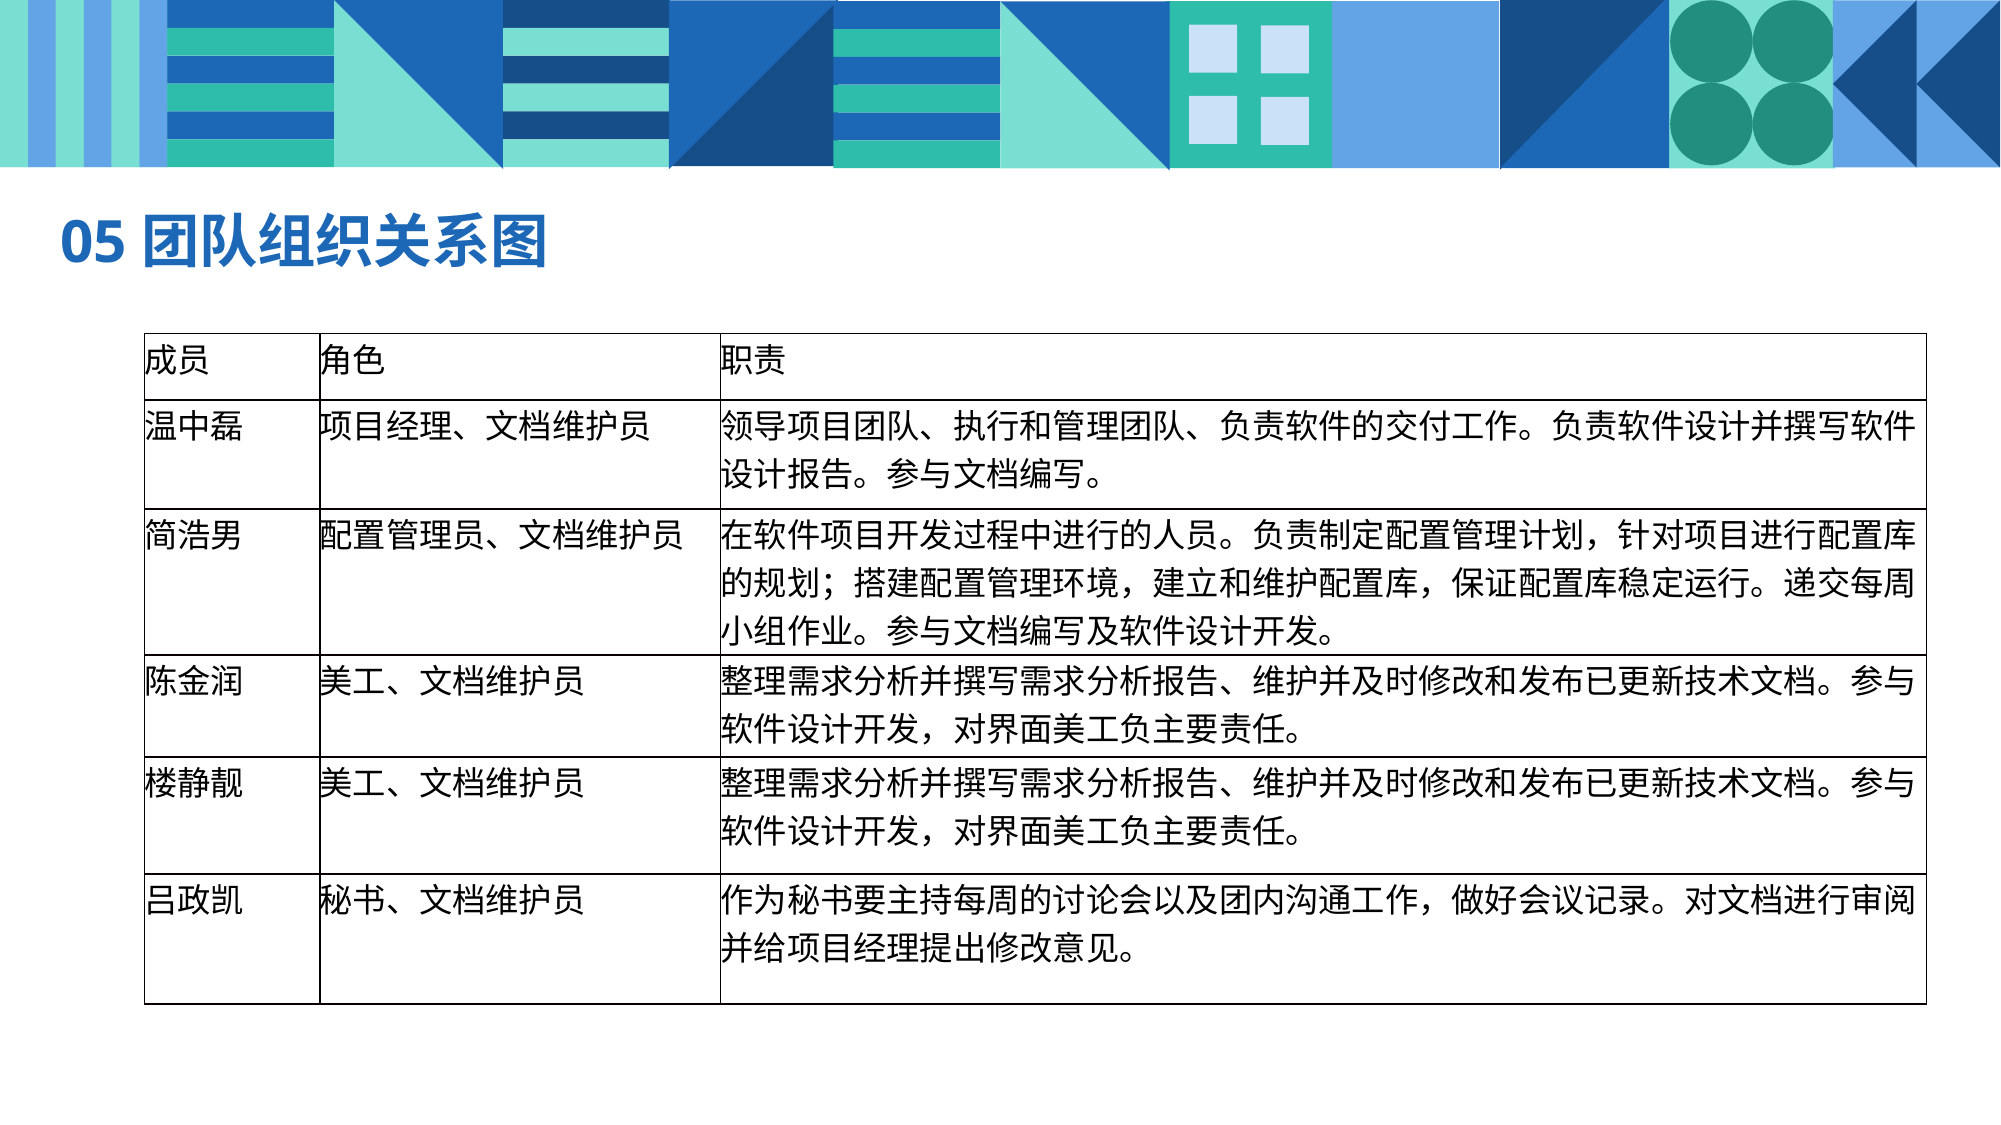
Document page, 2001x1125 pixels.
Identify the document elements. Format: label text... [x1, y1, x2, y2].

table_cell 美工、文档维护员 [321, 758, 720, 873]
table_cell 配置管理员、文档维护员 [321, 510, 720, 654]
table_header 成员 [145, 334, 319, 399]
table_cell 楼静靓 [145, 758, 319, 873]
table_cell 整理需求分析并撰写需求分析报告、维护并及时修改和发布已更新技术文档。参与软件设计开发，对界面美工负主要责任。 [721, 656, 1926, 756]
table_header 职责 [721, 334, 1926, 399]
table_cell 美工、文档维护员 [321, 656, 720, 756]
list 05团队组织关系图 [45, 196, 623, 291]
table_cell 温中磊 [145, 401, 319, 508]
table_cell 吕政凯 [145, 875, 319, 1003]
table_cell 陈金润 [145, 656, 319, 756]
table_header 角色 [321, 334, 720, 399]
table_cell 作为秘书要主持每周的讨论会以及团内沟通工作，做好会议记录。对文档进行审阅并给项目经理提出修改意见。 [721, 875, 1926, 1003]
table_cell 在软件项目开发过程中进行的人员。负责制定配置管理计划，针对项目进行配置库的规划；搭建配置管理环境，建立和维护配置库，保证配置库稳定运行。递交每周小组作业。参与文档编写及软件设计开发。 [721, 510, 1926, 654]
table_cell 整理需求分析并撰写需求分析报告、维护并及时修改和发布已更新技术文档。参与软件设计开发，对界面美工负主要责任。 [721, 758, 1926, 873]
table_cell 简浩男 [145, 510, 319, 654]
table_cell 领导项目团队、执行和管理团队、负责软件的交付工作。负责软件设计并撰写软件设计报告。参与文档编写。 [721, 401, 1926, 508]
table_cell 秘书、文档维护员 [321, 875, 720, 1003]
table_cell 项目经理、文档维护员 [321, 401, 720, 508]
